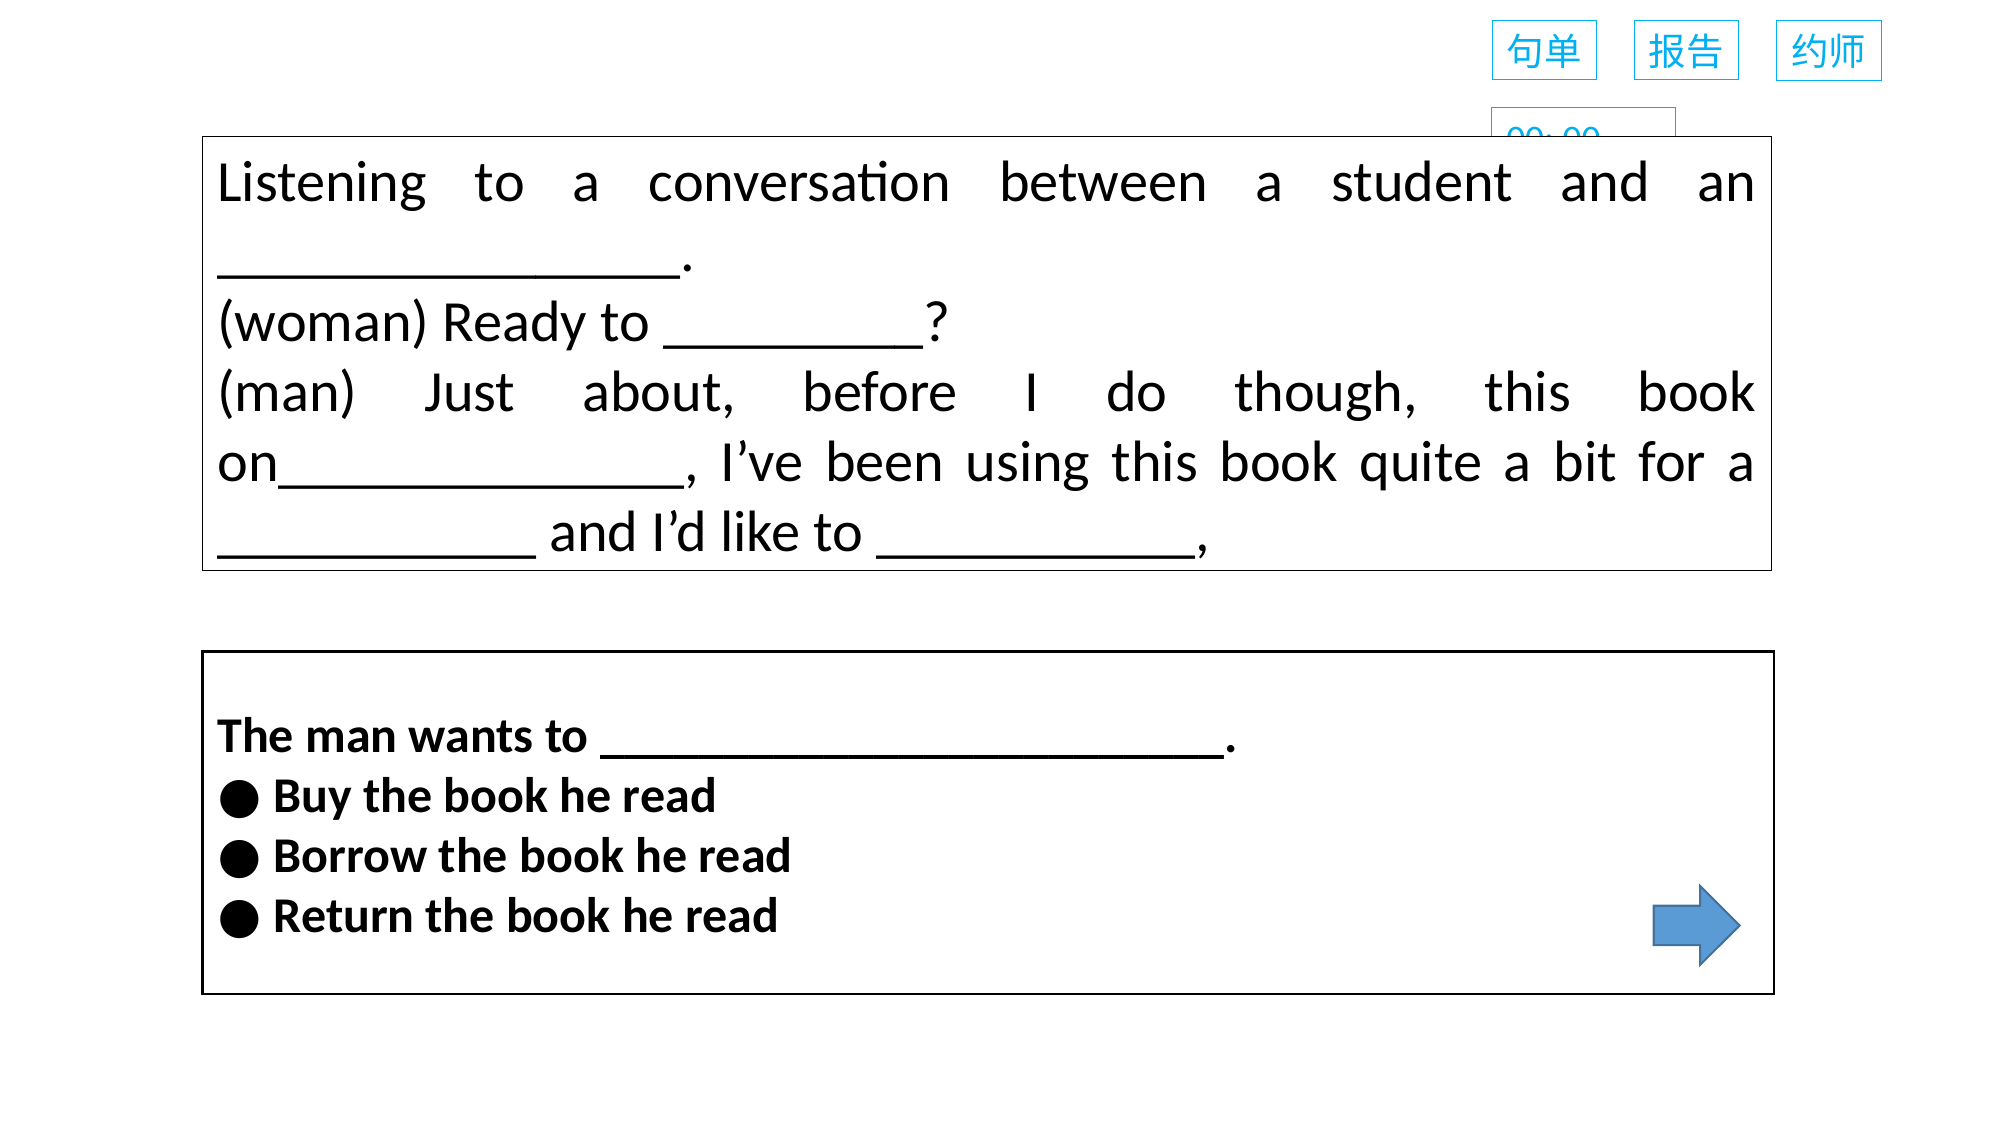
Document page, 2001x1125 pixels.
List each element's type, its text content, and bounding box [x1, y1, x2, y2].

text_box 约师 [1776, 20, 1882, 81]
text_box [1652, 883, 1742, 968]
text_box Listening to a conversation between a student and an ________________. (woman) Ready to _________? (man) Just about, before I do though, this book on______________, I’ve been using this book quite a bit for a ___________ and I’d like to ___________, [202, 136, 1772, 571]
text_box 00: 00 [1491, 107, 1676, 136]
text_box The man wants to _________________________. Buy the book he read Borrow the book he read Return the book he read [201, 650, 1775, 995]
text_box 报告 [1634, 20, 1739, 80]
text_box 句单 [1492, 20, 1597, 80]
